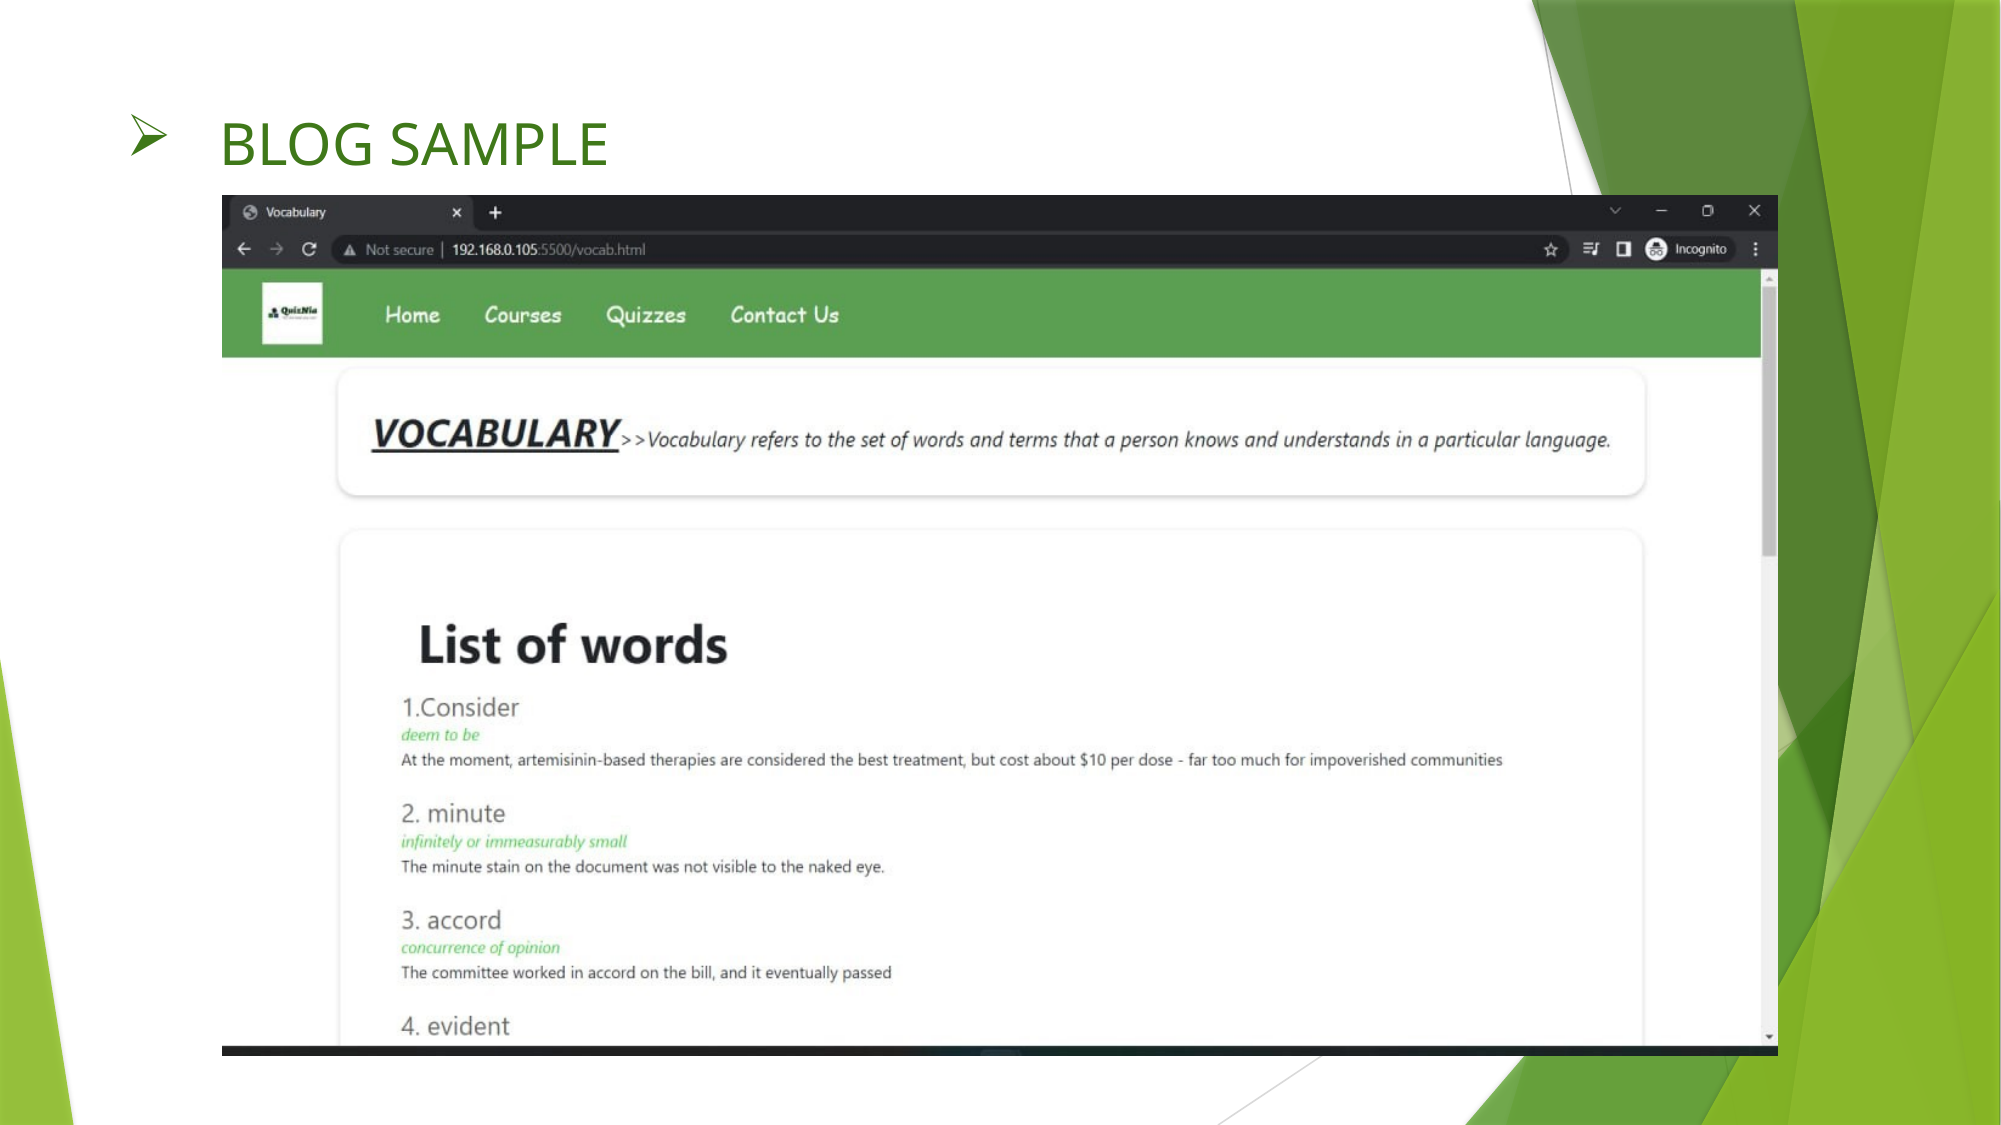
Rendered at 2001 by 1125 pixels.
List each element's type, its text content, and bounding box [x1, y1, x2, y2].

title BLOG SAMPLE [111, 99, 1522, 317]
picture [221, 194, 1779, 1056]
